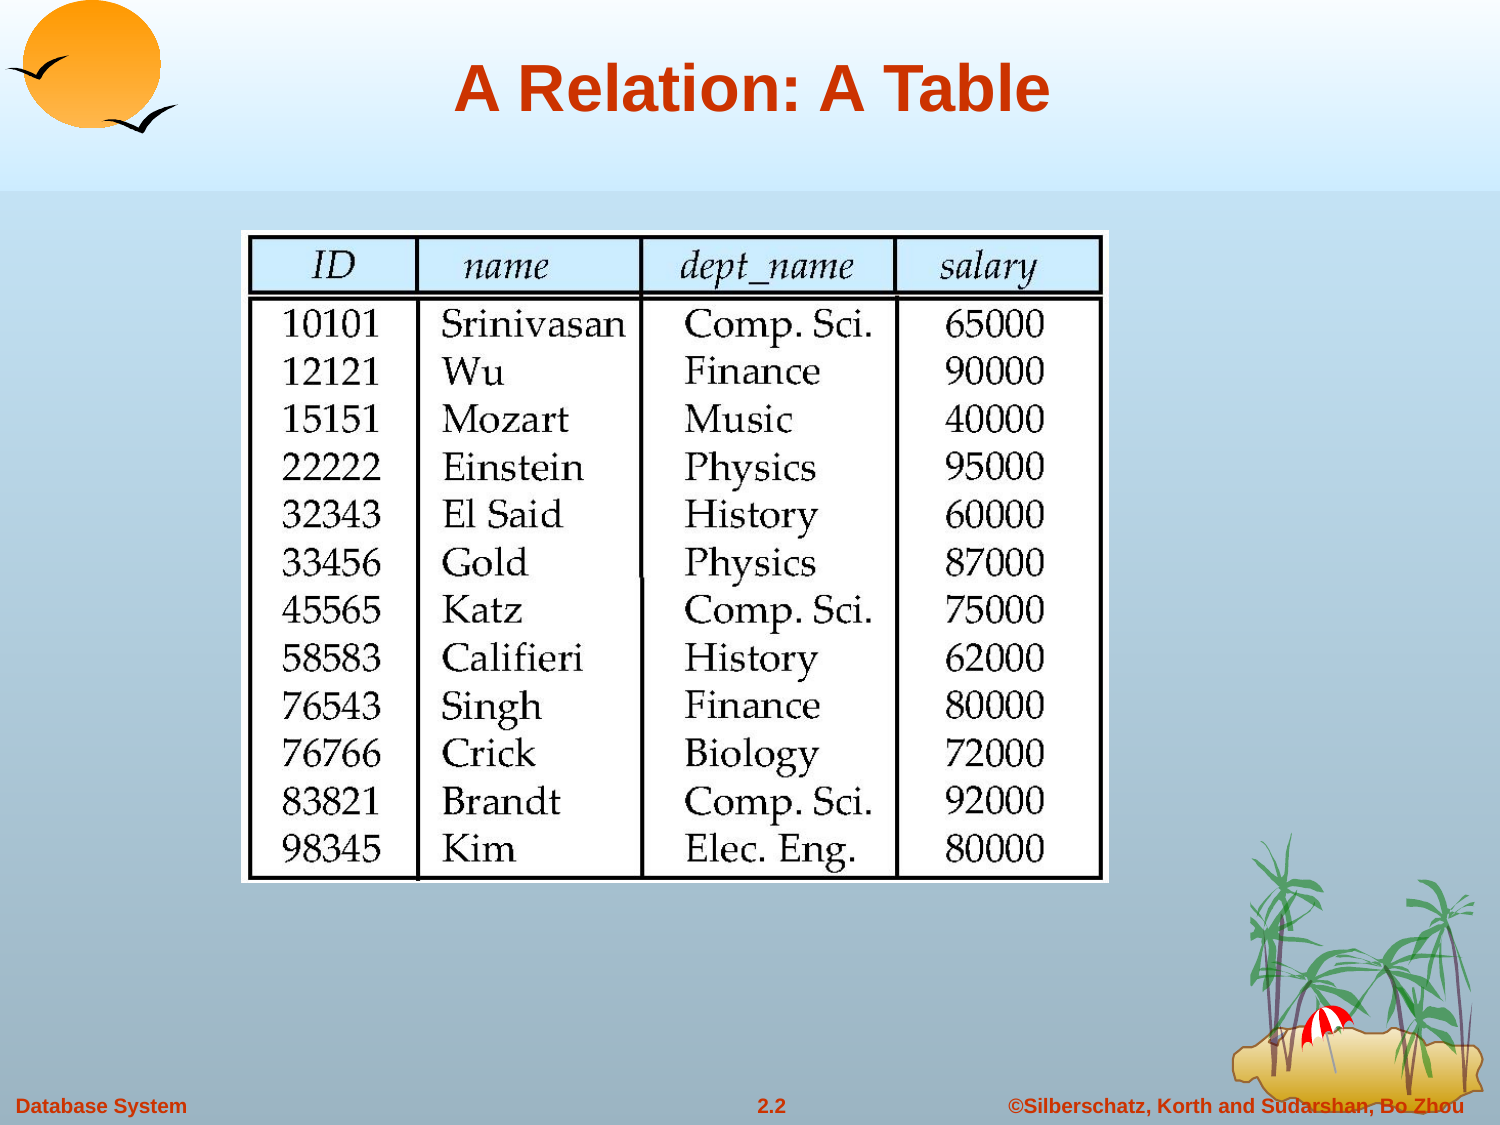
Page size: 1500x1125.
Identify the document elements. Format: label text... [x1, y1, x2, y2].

title A Relation: A Table [90, 32, 1416, 134]
picture [240, 230, 1110, 883]
